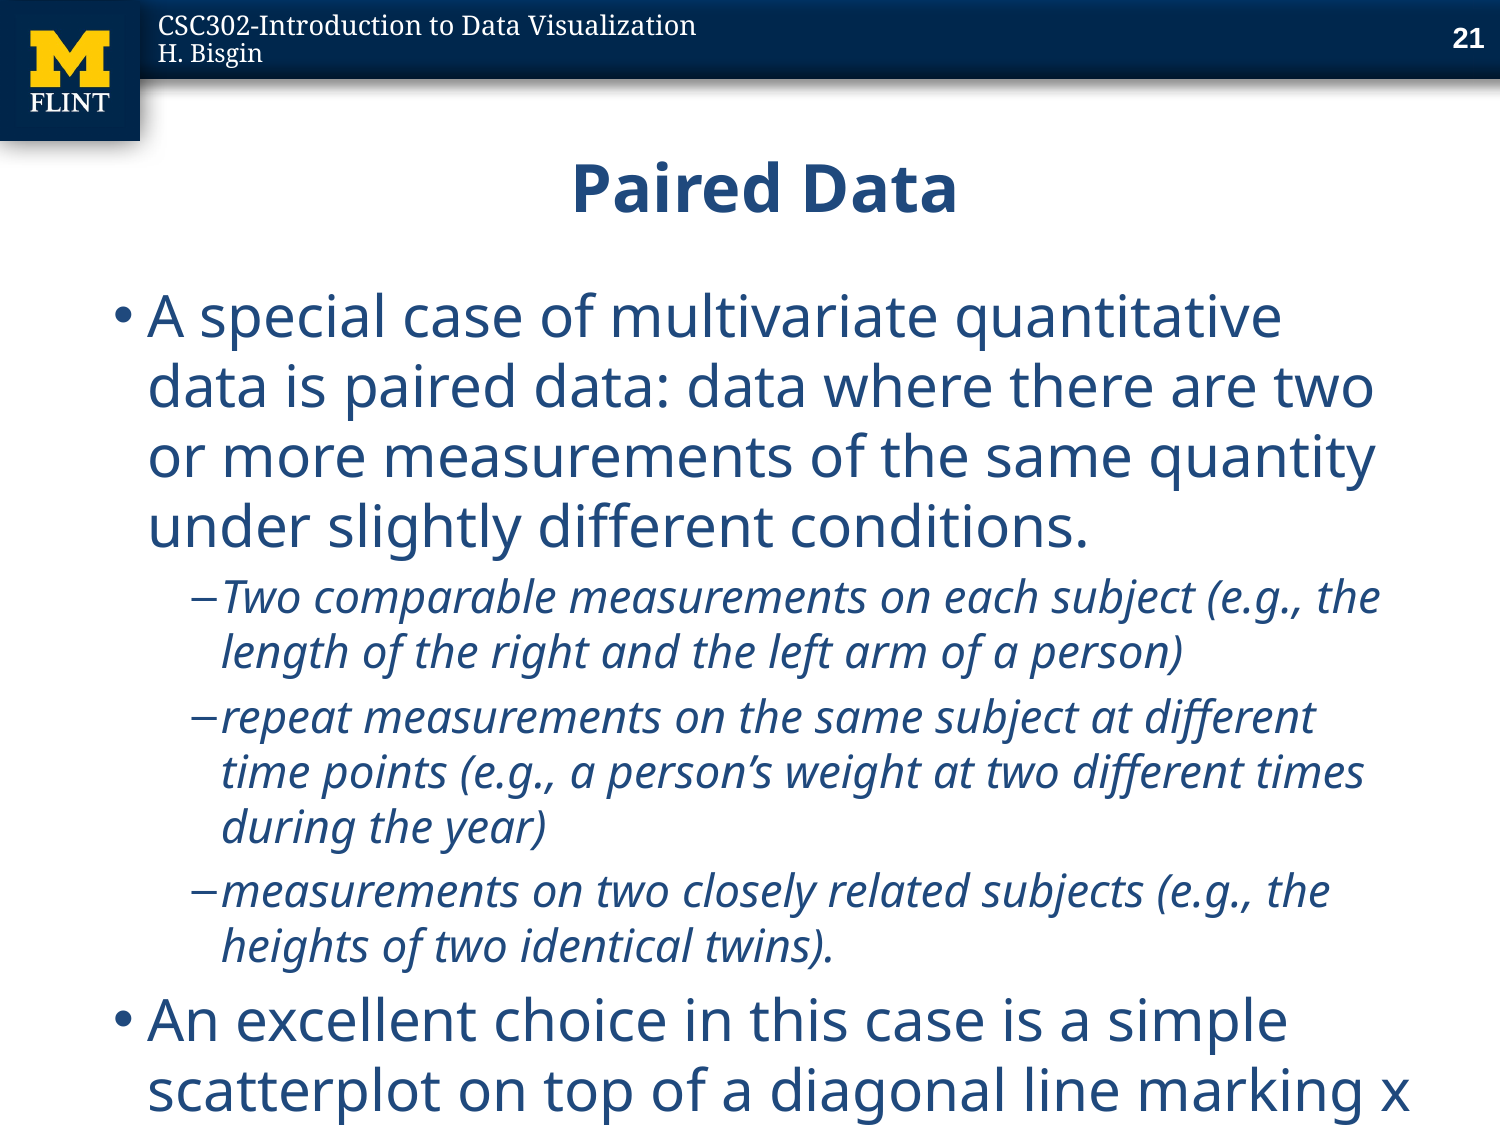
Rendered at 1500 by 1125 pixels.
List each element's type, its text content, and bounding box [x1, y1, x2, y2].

picture [0, 0, 1500, 1122]
list A special case of multivariate quantitative data is paired data: data where there are two or more measurements of the same quantity under slightly different conditions. Two comparable measurements on each subject (e.g., the length of the right and the left arm of a person) repeat measurements on the same subject at different time points (e.g., a person’s weight at two different times during the year) measurements on two closely related subjects (e.g., the heights of two identical twins). An excellent choice in this case is a simple scatterplot on top of a diagonal line marking x = y. [75, 269, 1425, 990]
title Paired Data [73, 109, 1457, 263]
slide_number 21 [1149, 6, 1500, 67]
